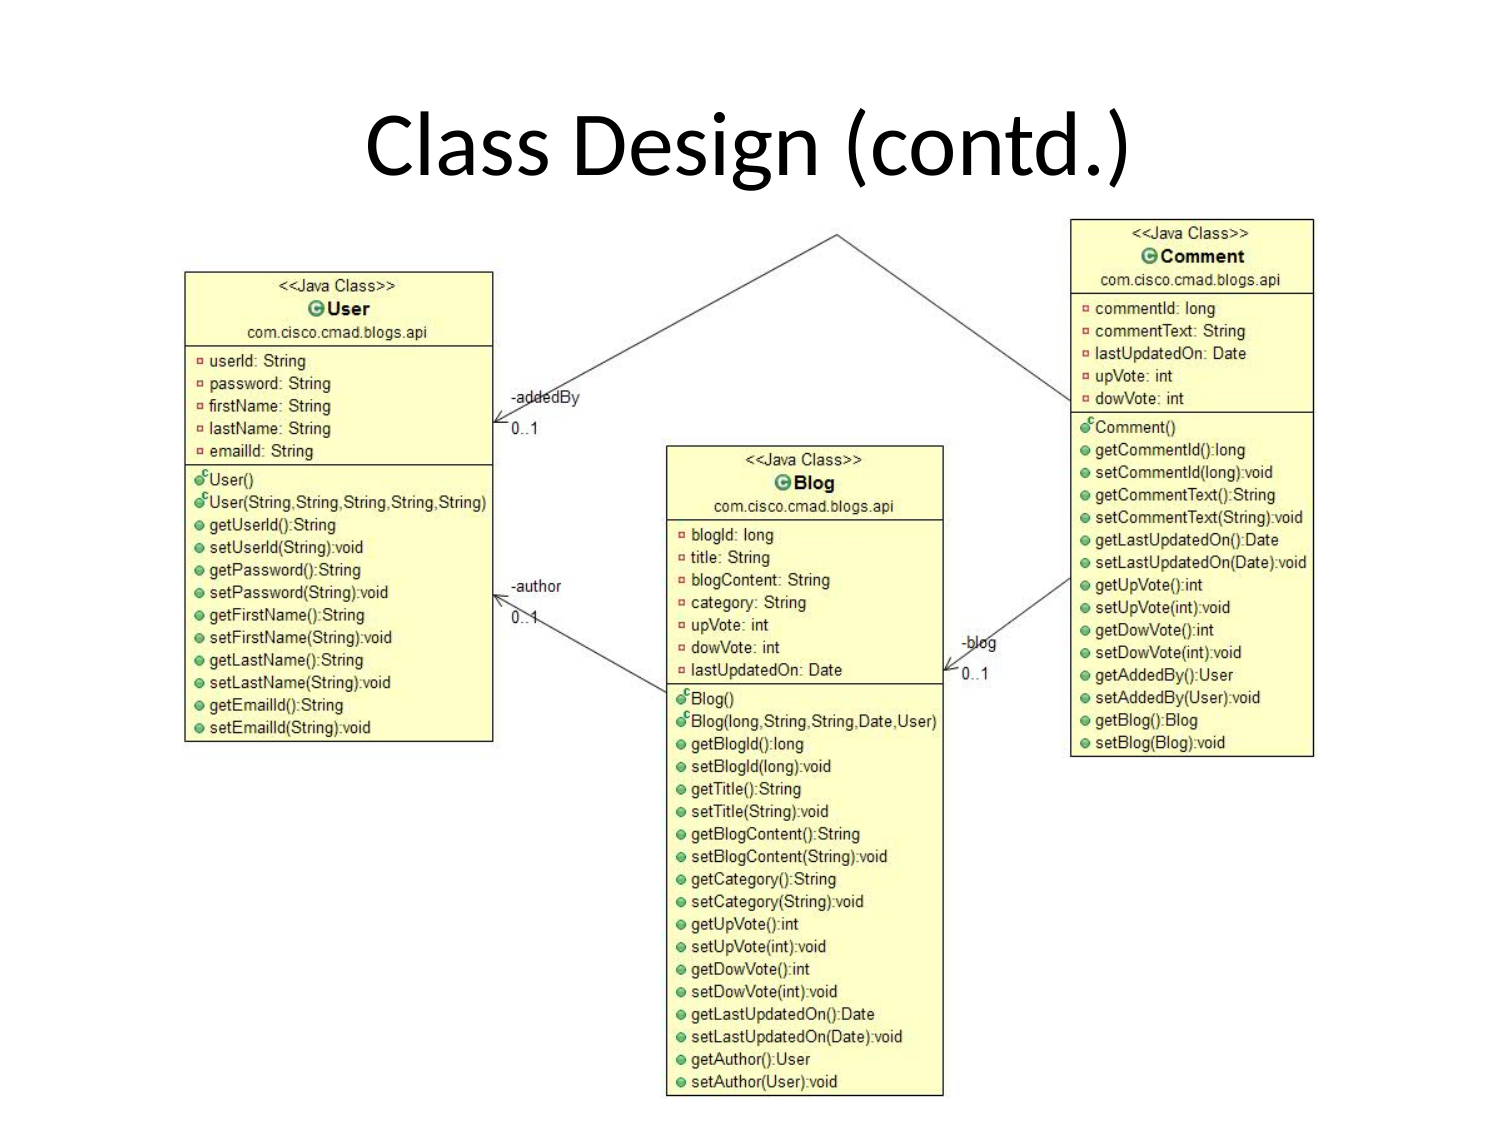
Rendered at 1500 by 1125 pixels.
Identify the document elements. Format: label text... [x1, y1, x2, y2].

picture [181, 199, 1318, 1101]
title Class Design (contd.) [75, 45, 1425, 233]
